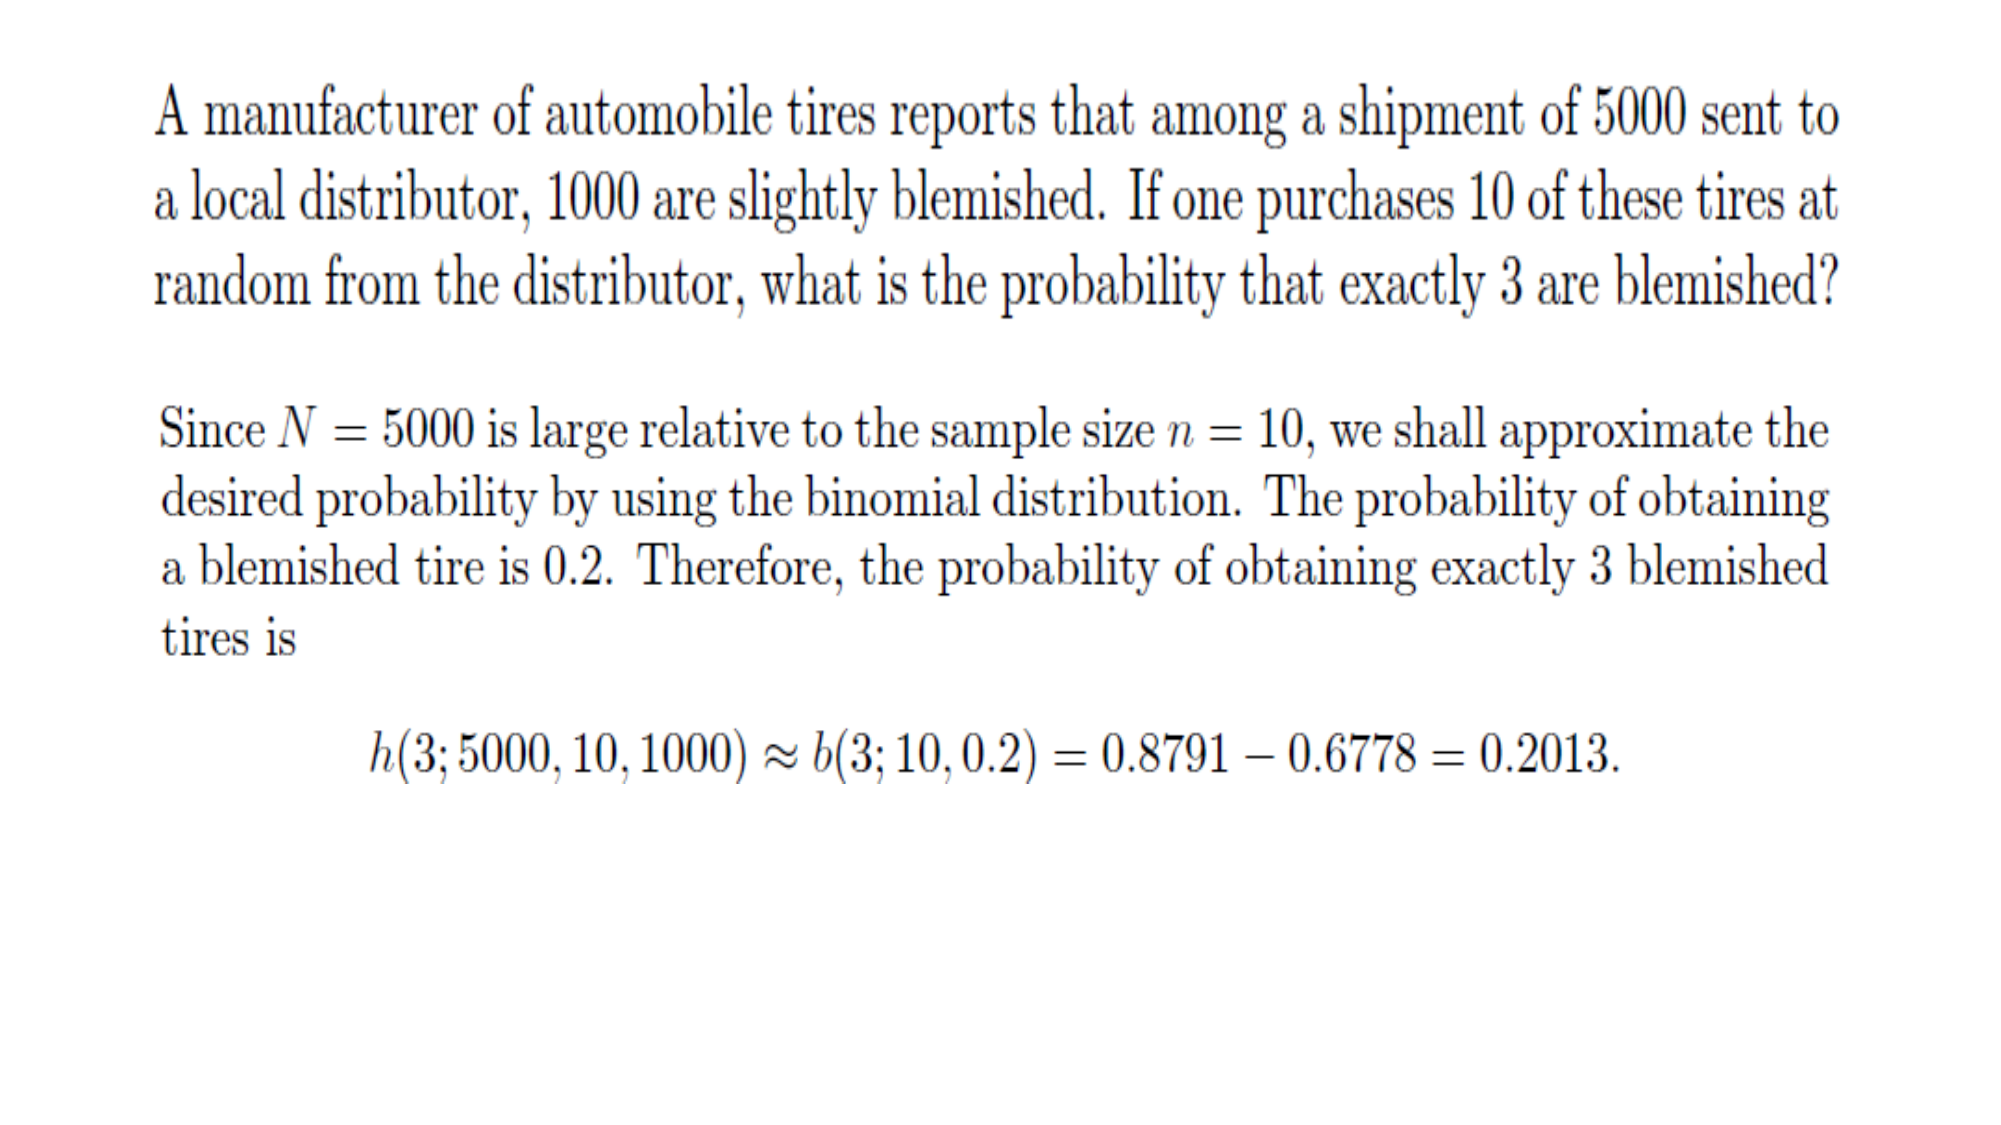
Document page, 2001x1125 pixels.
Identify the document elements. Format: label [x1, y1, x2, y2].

picture [154, 59, 1847, 322]
picture [154, 379, 1847, 784]
